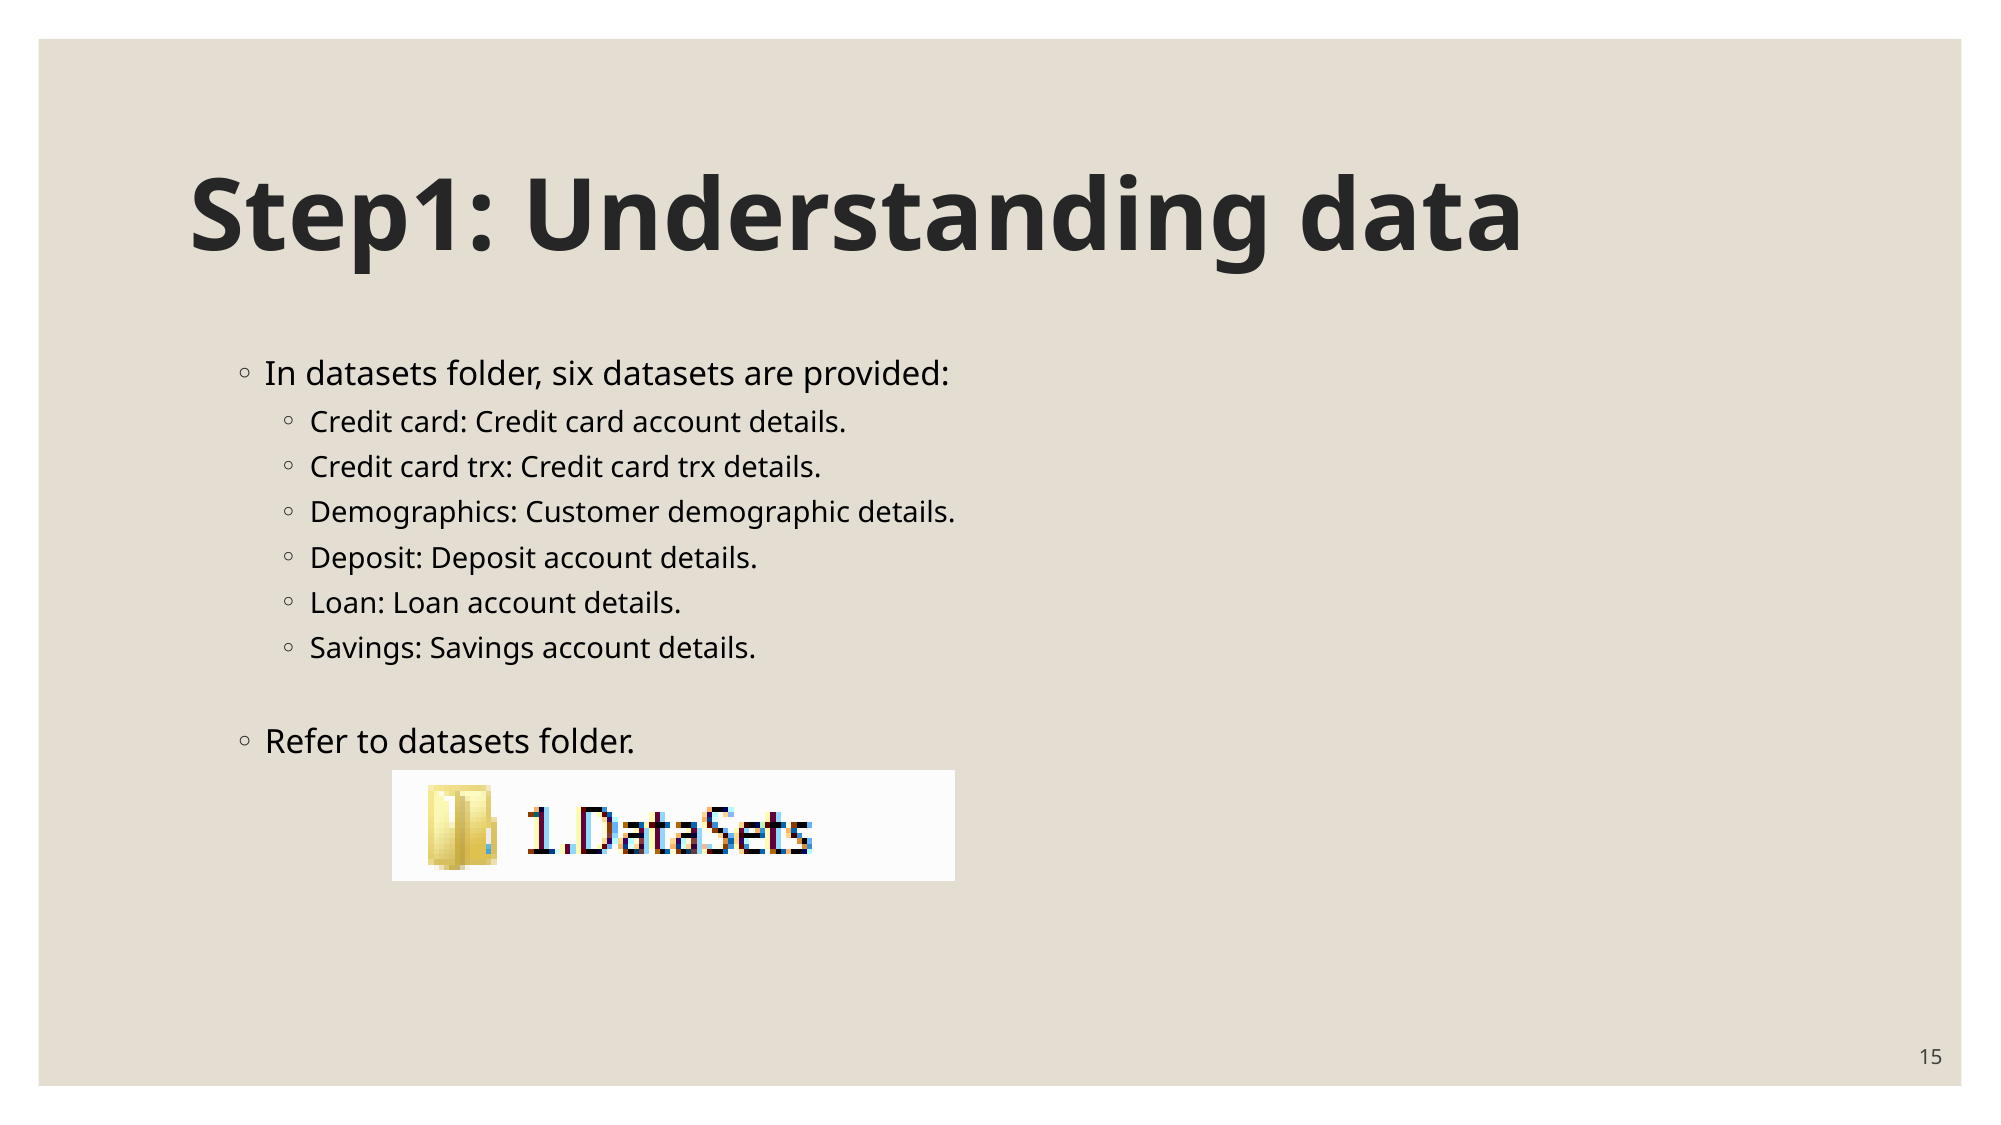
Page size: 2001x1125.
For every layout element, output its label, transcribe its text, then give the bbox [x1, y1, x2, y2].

title Step1: Understanding data [174, 105, 1825, 331]
picture [392, 770, 955, 881]
list In datasets folder, six datasets are provided: Credit card: Credit card account details. Credit card trx: Credit card trx details. Demographics: Customer demographic details. Deposit: Deposit account details. Loan: Loan account details. Savings: Savings account details. Refer to datasets folder. [174, 345, 1825, 990]
slide_number 15 [1717, 1034, 1958, 1080]
